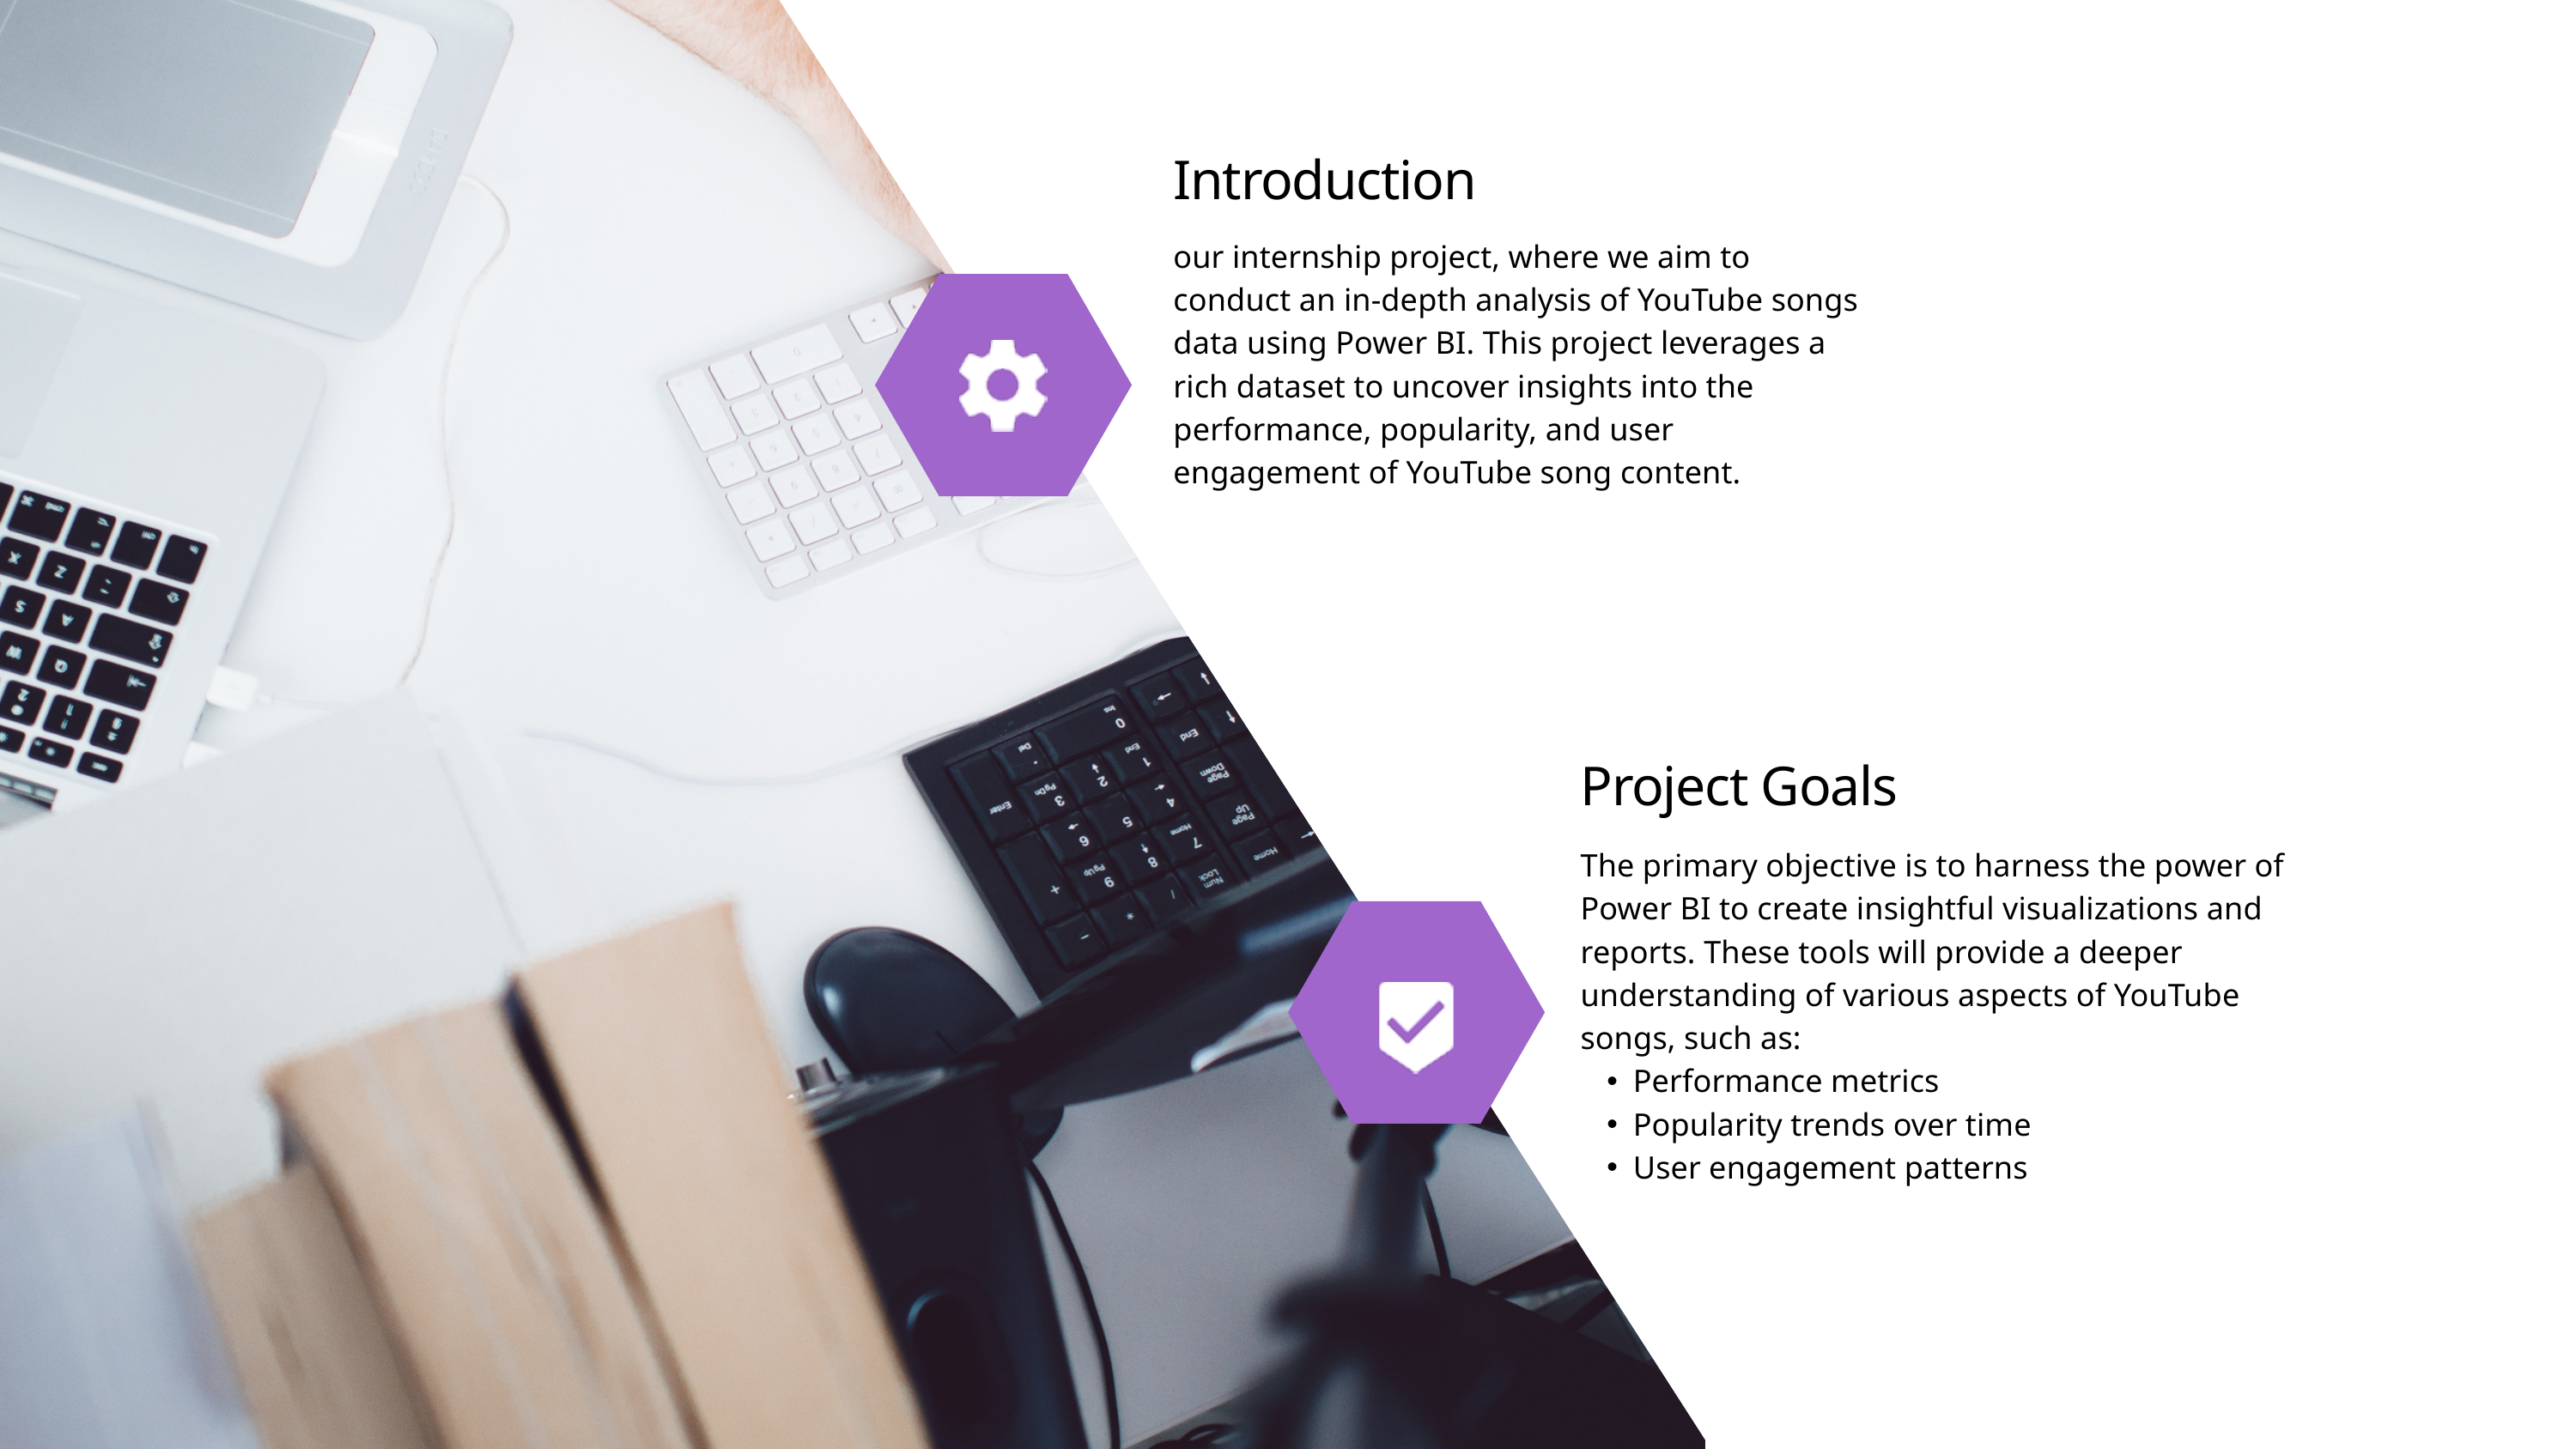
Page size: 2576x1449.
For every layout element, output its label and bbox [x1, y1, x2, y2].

text_box [1756, 1160, 2453, 1293]
text_box [1580, 750, 2332, 1227]
text_box [1173, 144, 1870, 492]
text_box [874, 273, 1133, 497]
text_box [1287, 900, 1546, 1125]
text_box [733, 0, 1757, 1449]
text_box [0, 0, 728, 1449]
